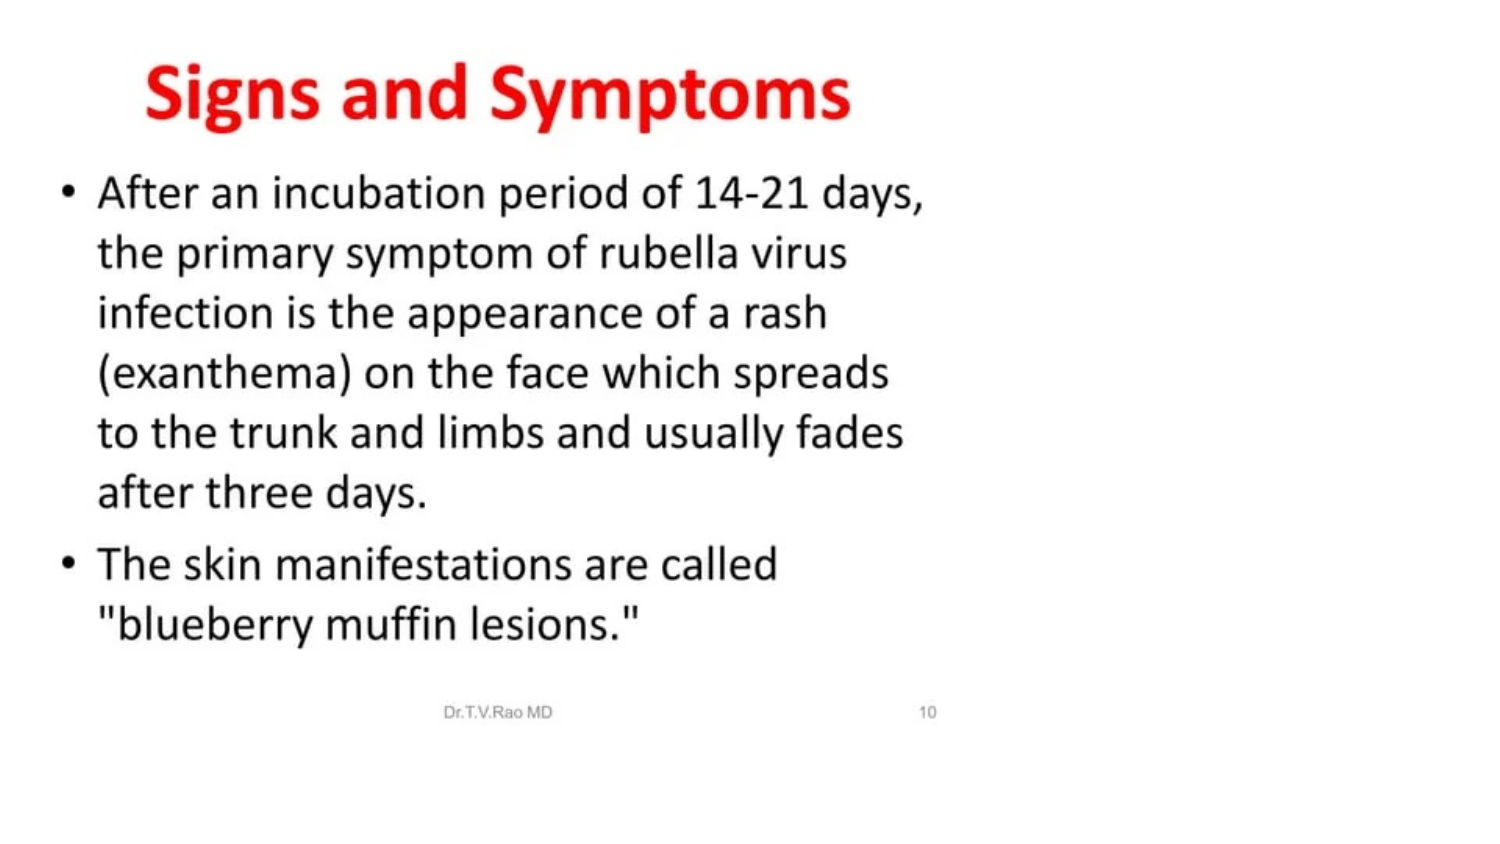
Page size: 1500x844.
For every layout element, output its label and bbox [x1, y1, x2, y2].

picture [0, 0, 997, 748]
